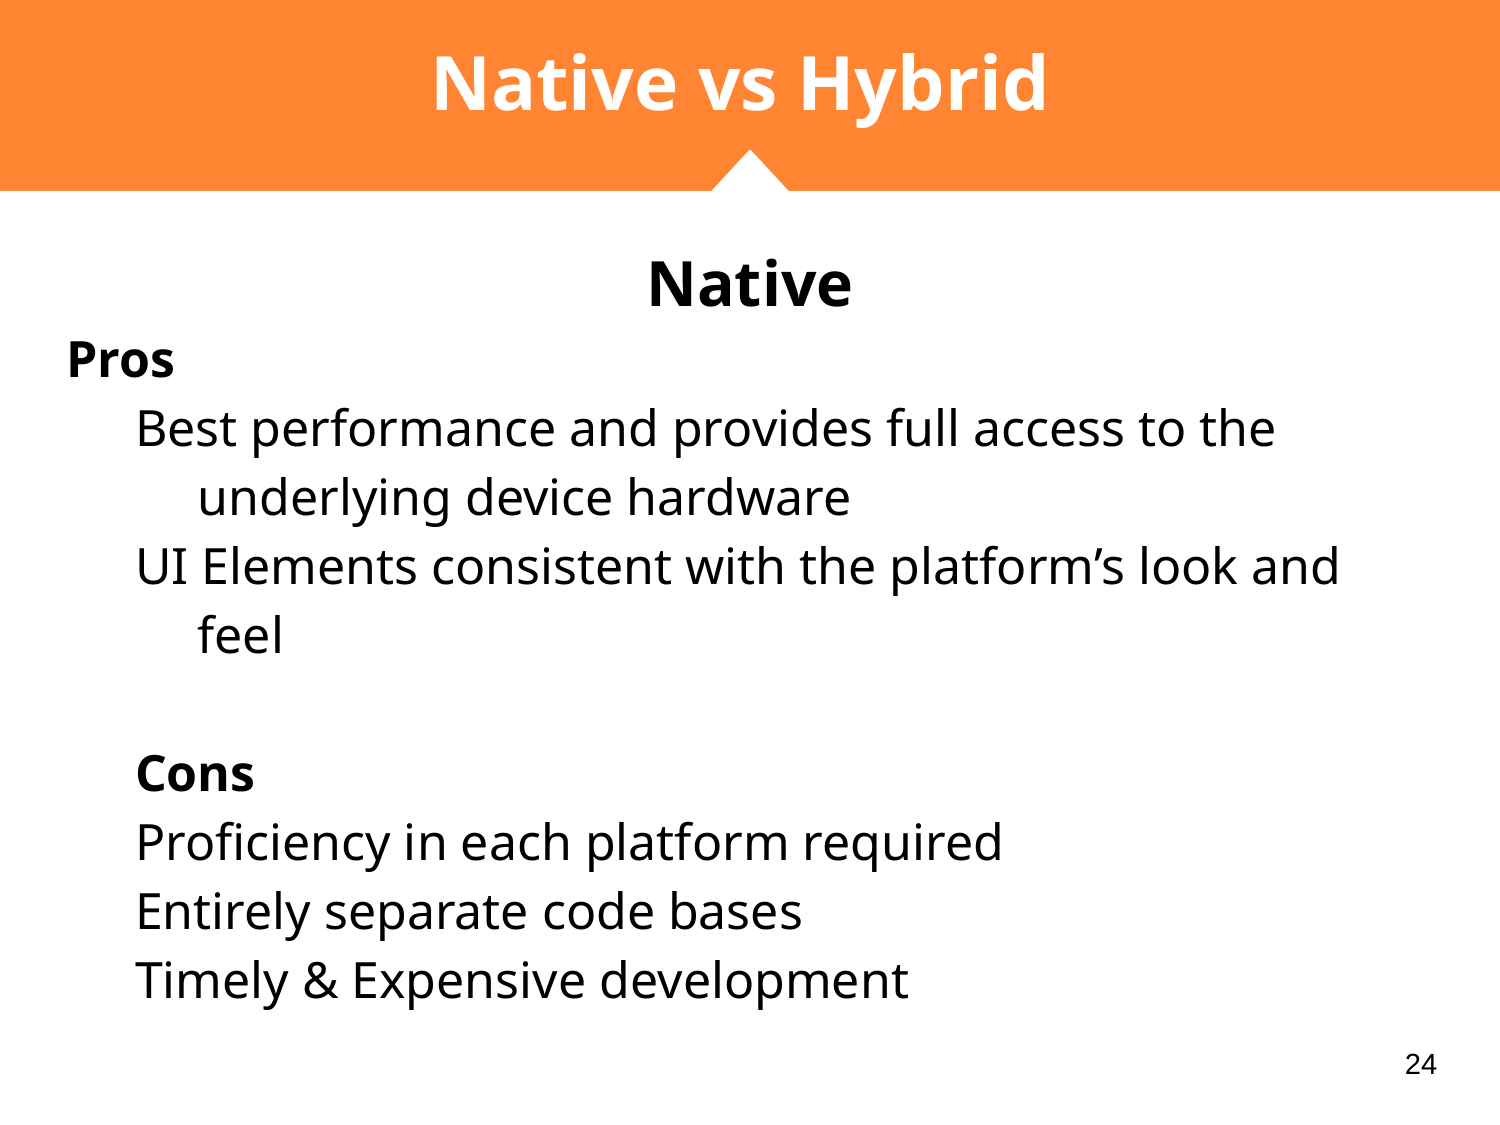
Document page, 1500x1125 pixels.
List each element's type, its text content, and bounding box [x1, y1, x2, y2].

list Native Pros Best performance and provides full access to the underlying device hardware UI Elements consistent with the platform’s look and feel Cons Proficiency in each platform required Entirely separate code bases Timely & Expensive development [51, 233, 1449, 1077]
slide_number ‹#› [1389, 1019, 1480, 1106]
title Native vs Hybrid [51, 20, 1449, 146]
